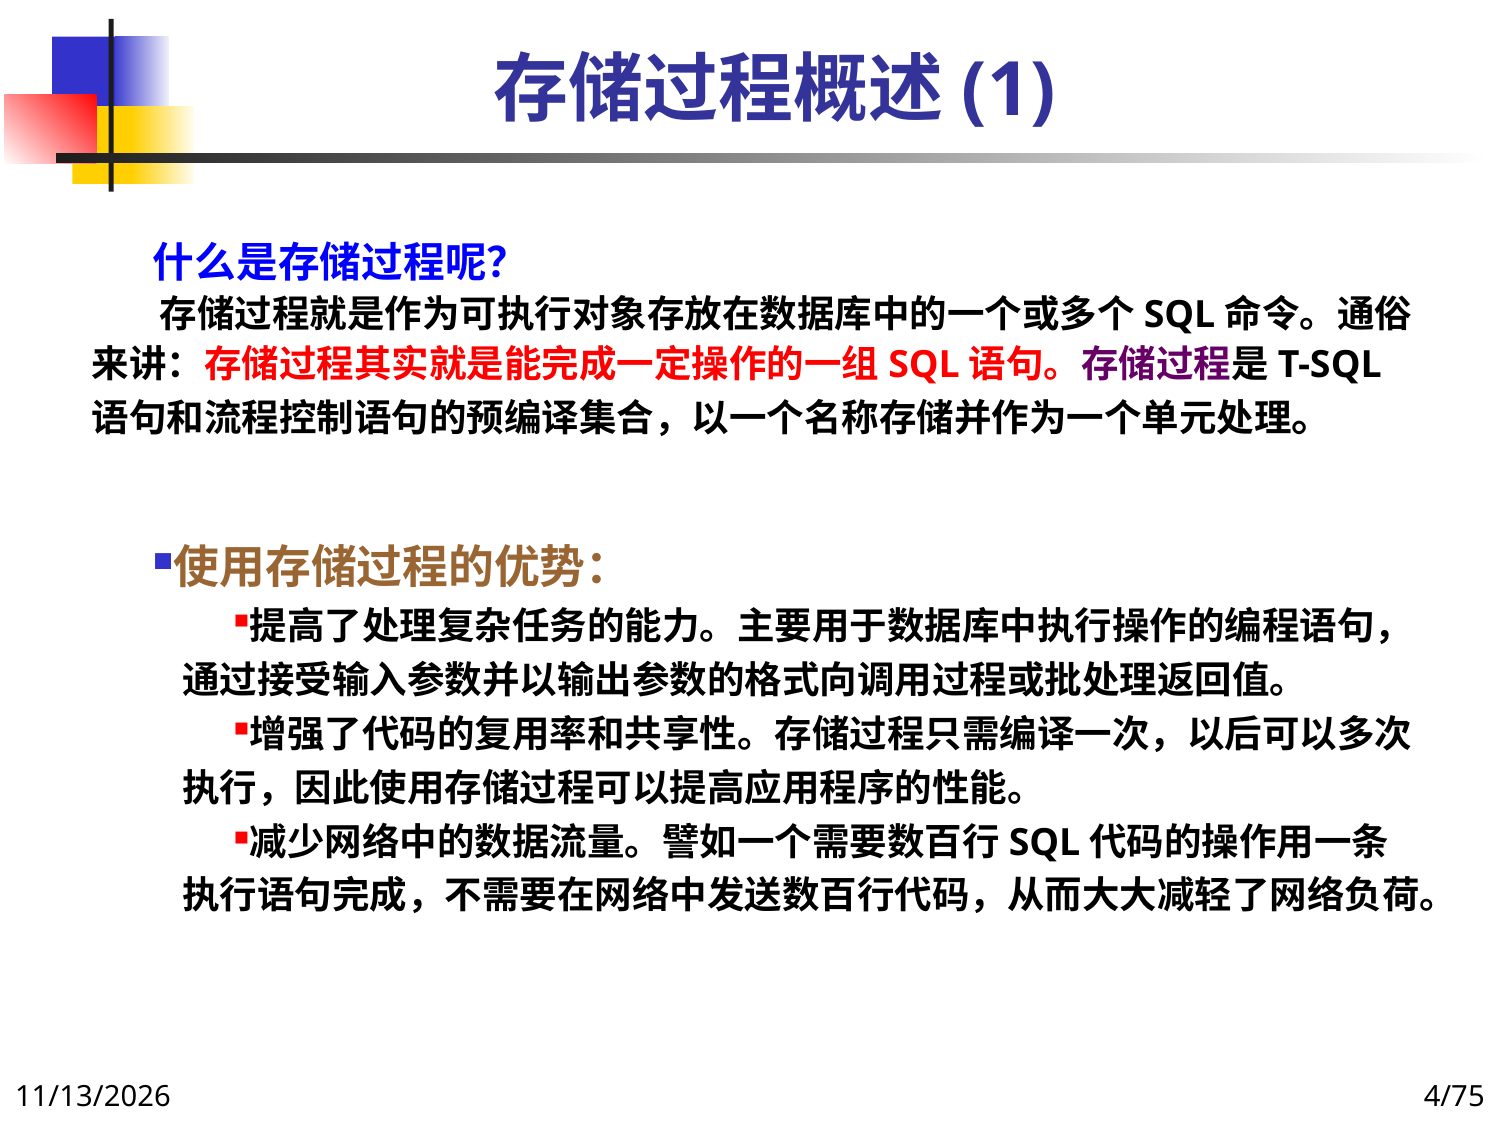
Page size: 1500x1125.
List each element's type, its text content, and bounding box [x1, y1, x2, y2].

slide_number 4/75 [1187, 1050, 1500, 1125]
list 什么是存储过程呢？ 存储过程就是作为可执行对象存放在数据库中的一个或多个SQL命令。通俗来讲：存储过程其实就是能完成一定操作的一组SQL语句。存储过程是T-SQL语句和流程控制语句的预编译集合，以一个名称存储并作为一个单元处理。 使用存储过程的优势： 提高了处理复杂任务的能力。主要用于数据库中执行操作的编程语句，通过接受输入参数并以输出参数的格式向调用过程或批处理返回值。 增强了代码的复用率和共享性。存储过程只需编译一次，以后可以多次执行，因此使用存储过程可以提高应用程序的性能。 减少网络中的数据流量。譬如一个需要数百行SQL代码的操作用一条执行语句完成，不需要在网络中发送数百行代码，从而大大减轻了网络负荷。 [76, 160, 1436, 1106]
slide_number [0, 1050, 313, 1125]
title 存储过程概述(1) [135, 7, 1414, 138]
